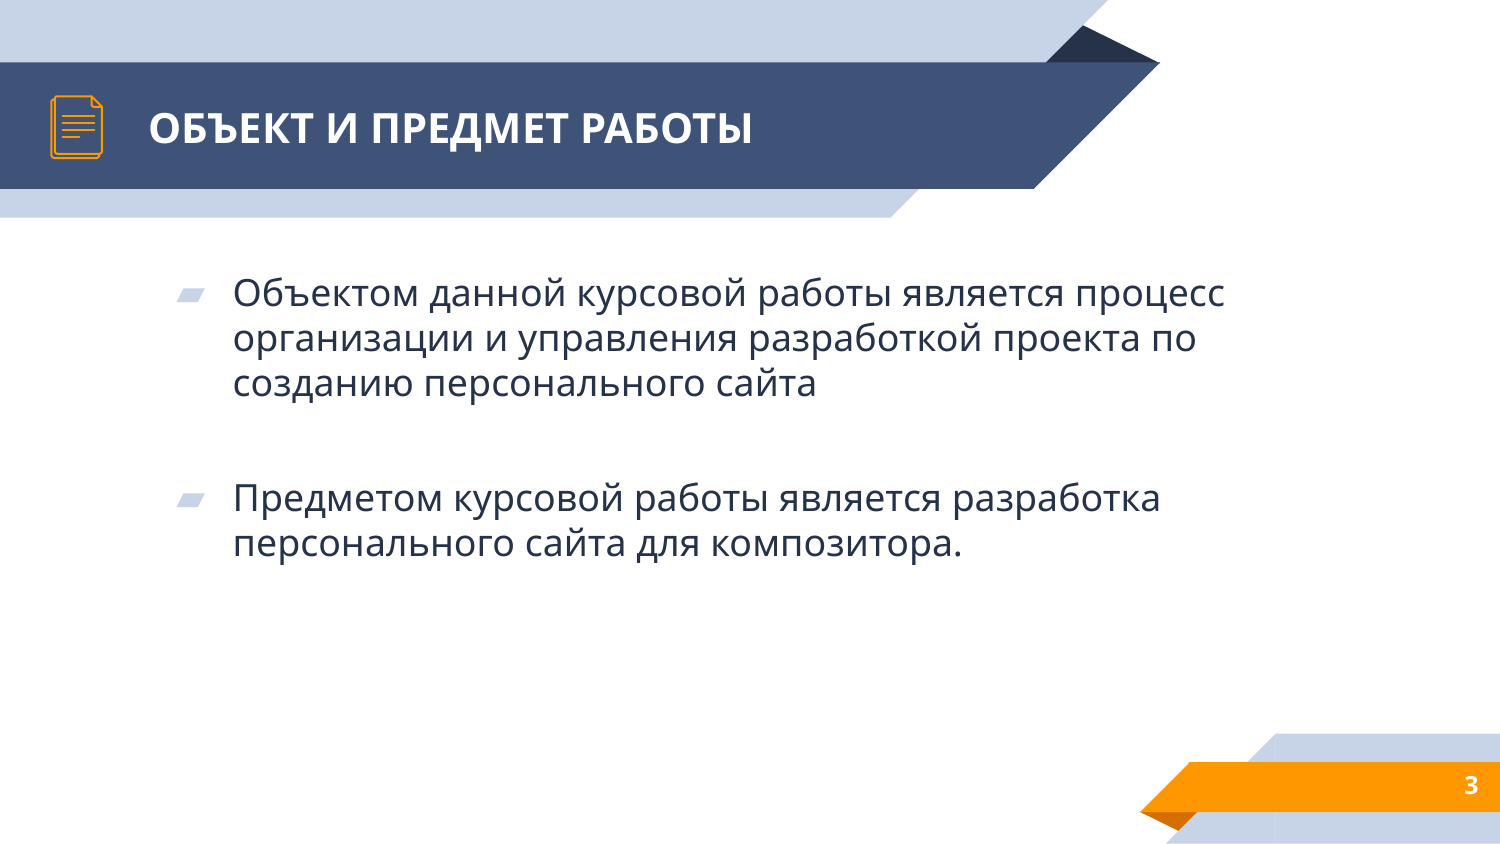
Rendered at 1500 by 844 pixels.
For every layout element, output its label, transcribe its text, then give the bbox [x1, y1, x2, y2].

list Объектом данной курсовой работы является процесс организации и управления разработкой проекта по созданию персонального сайта Предметом курсовой работы является разработка персонального сайта для композитора. [142, 253, 1317, 698]
slide_number 3 [1249, 760, 1494, 813]
title ОБЪЕКТ И ПРЕДМЕТ РАБОТЫ [133, 64, 997, 190]
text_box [50, 96, 103, 159]
